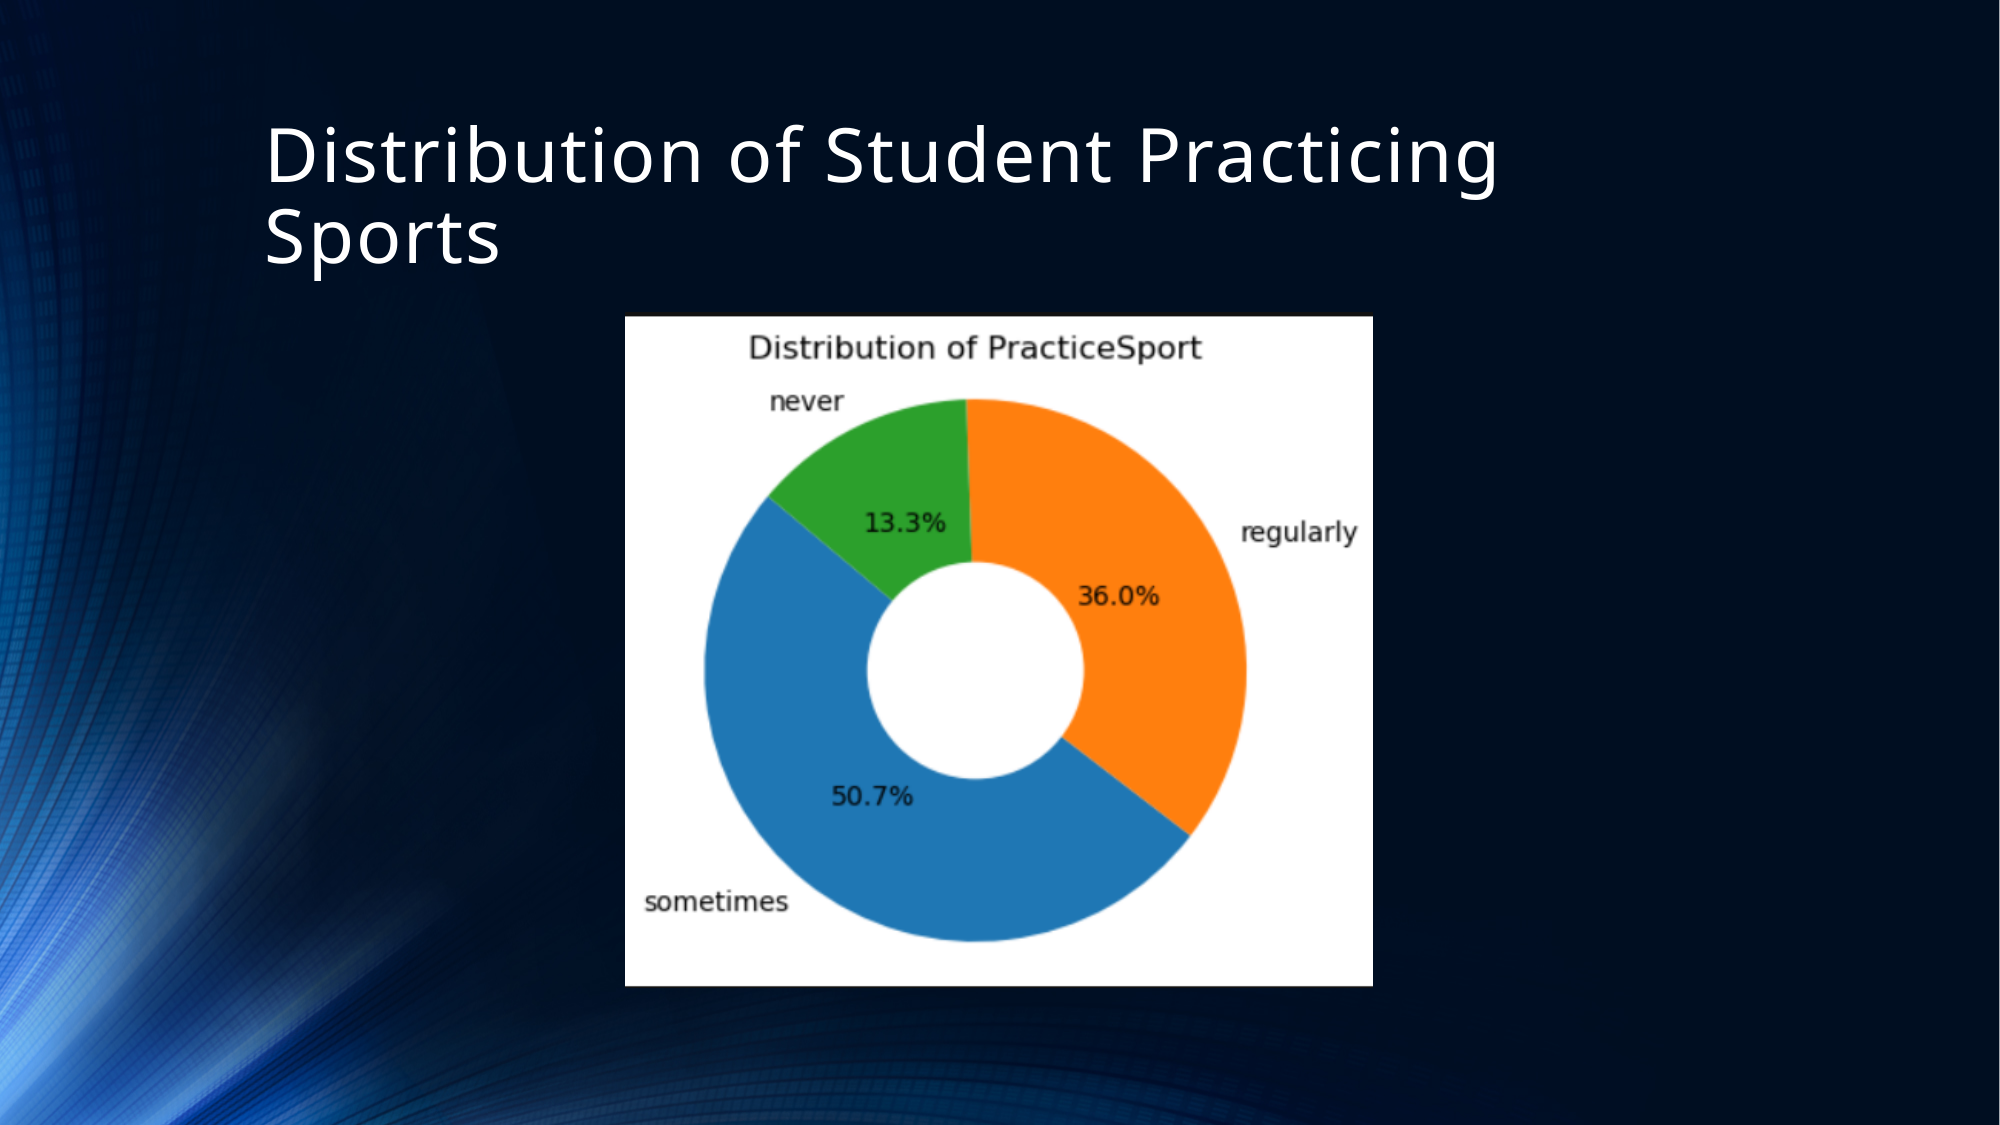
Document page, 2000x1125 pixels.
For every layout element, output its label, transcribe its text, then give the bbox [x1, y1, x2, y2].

picture [0, 0, 2000, 1125]
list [625, 312, 1373, 988]
title Distribution of Student Practicing Sports [249, 62, 1750, 288]
